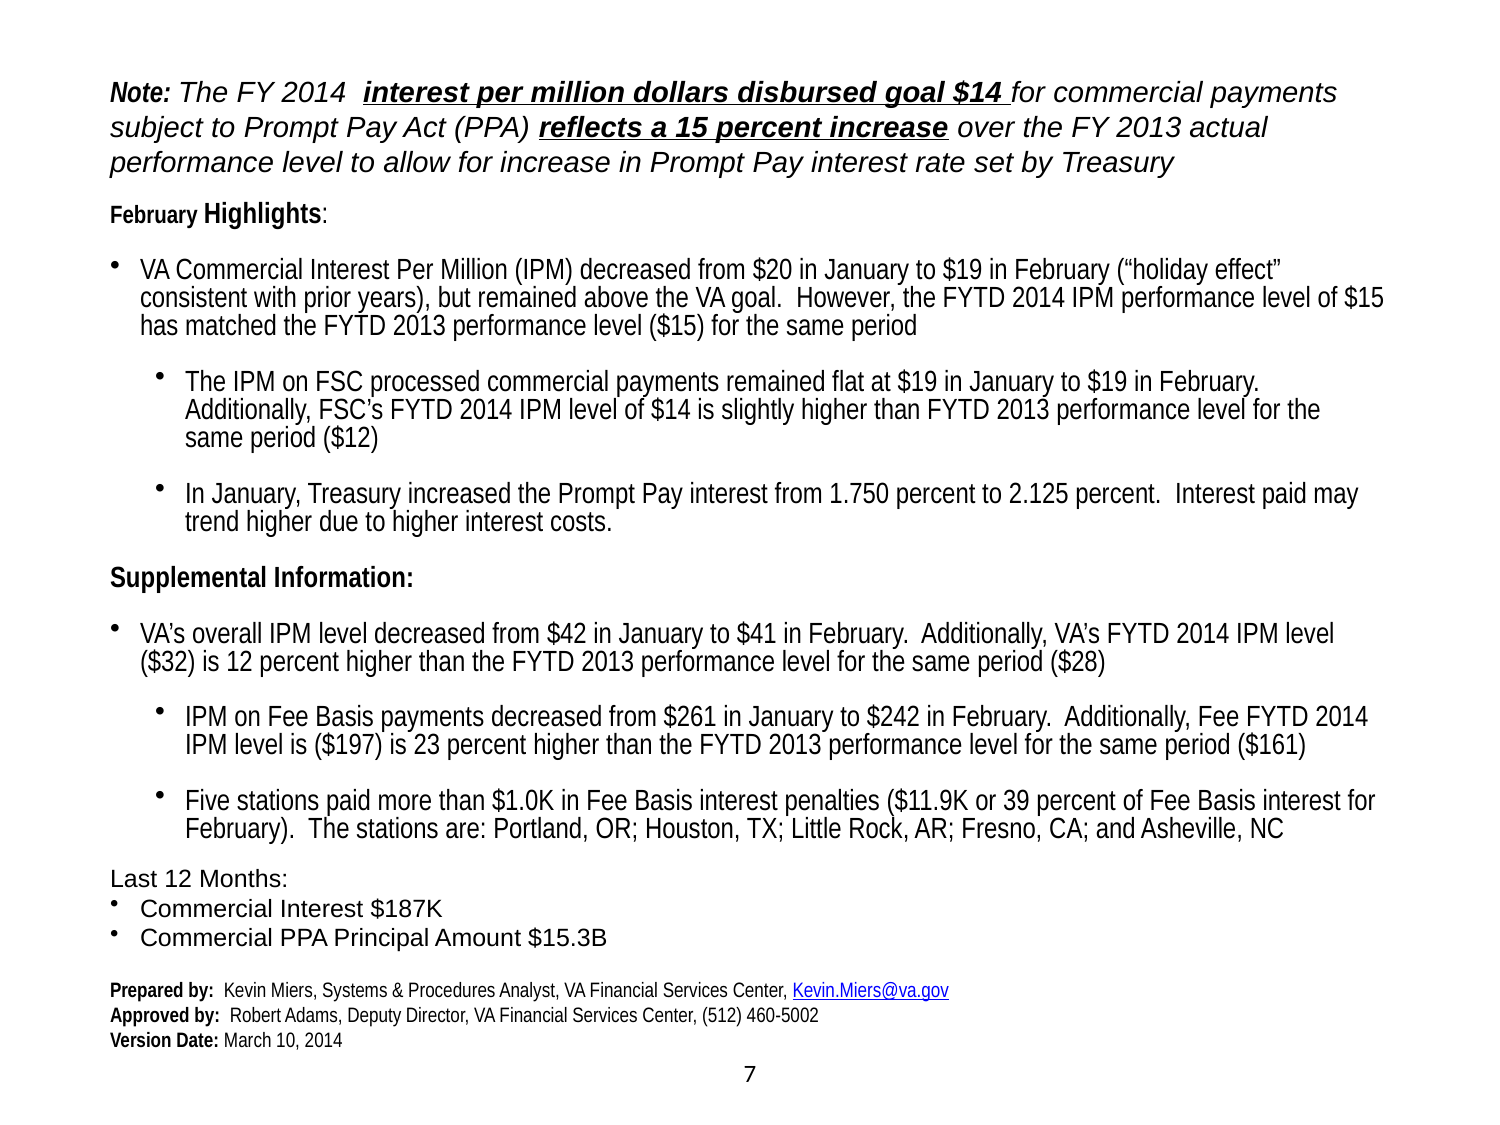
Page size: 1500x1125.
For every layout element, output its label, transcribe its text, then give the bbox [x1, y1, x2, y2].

footer 7 [512, 1042, 988, 1103]
text_box Note: The FY 2014 interest per million dollars disbursed goal $14 for commercial payments subject to Prompt Pay Act (PPA) reflects a 15 percent increase over the FY 2013 actual performance level to allow for increase in Prompt Pay interest rate set by Treasury February Highlights: VA Commercial Interest Per Million (IPM) decreased from $20 in January to $19 in February (“holiday effect” consistent with prior years), but remained above the VA goal. However, the FYTD 2014 IPM performance level of $15 has matched the FYTD 2013 performance level ($15) for the same period The IPM on FSC processed commercial payments remained flat at $19 in January to $19 in February. Additionally, FSC’s FYTD 2014 IPM level of $14 is slightly higher than FYTD 2013 performance level for the same period ($12) In January, Treasury increased the Prompt Pay interest from 1.750 percent to 2.125 percent. Interest paid may trend higher due to higher interest costs. Supplemental Information: VA’s overall IPM level decreased from $42 in January to $41 in February. Additionally, VA’s FYTD 2014 IPM level ($32) is 12 percent higher than the FYTD 2013 performance level for the same period ($28) IPM on Fee Basis payments decreased from $261 in January to $242 in February. Additionally, Fee FYTD 2014 IPM level is ($197) is 23 percent higher than the FYTD 2013 performance level for the same period ($161) Five stations paid more than $1.0K in Fee Basis interest penalties ($11.9K or 39 percent of Fee Basis interest for February). The stations are: Portland, OR; Houston, TX; Little Rock, AR; Fresno, CA; and Asheville, NC Last 12 Months: Commercial Interest $187K Commercial PPA Principal Amount $15.3B Prepared by: Kevin Miers, Systems & Procedures Analyst, VA Financial Services Center, Kevin.Miers@va.gov Approved by: Robert Adams, Deputy Director, VA Financial Services Center, (512) 460-5002 Version Date: March 10, 2014 [95, 65, 1402, 1060]
